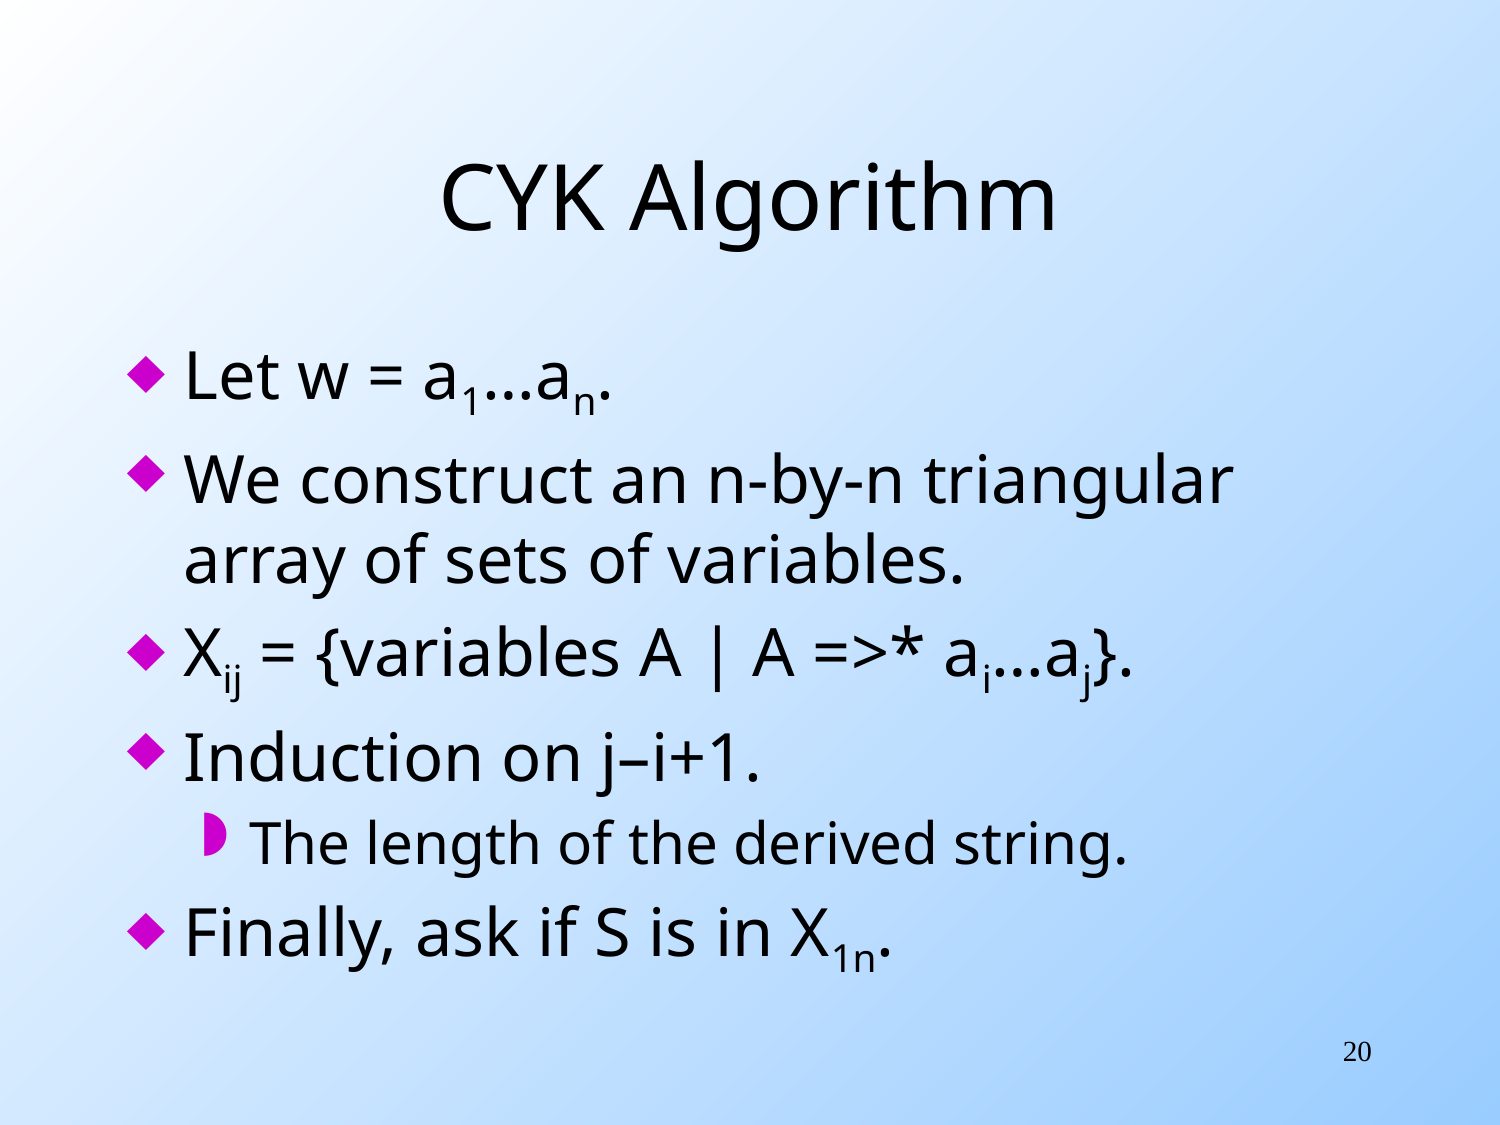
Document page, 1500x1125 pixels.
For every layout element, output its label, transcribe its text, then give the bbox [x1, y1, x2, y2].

list Let w = a1…an. We construct an n-by-n triangular array of sets of variables. Xij = {variables A | A =>* ai…aj}. Induction on j–i+1. The length of the derived string. Finally, ask if S is in X1n. [112, 324, 1388, 1000]
title CYK Algorithm [112, 99, 1388, 288]
slide_number 20 [1074, 1025, 1388, 1100]
